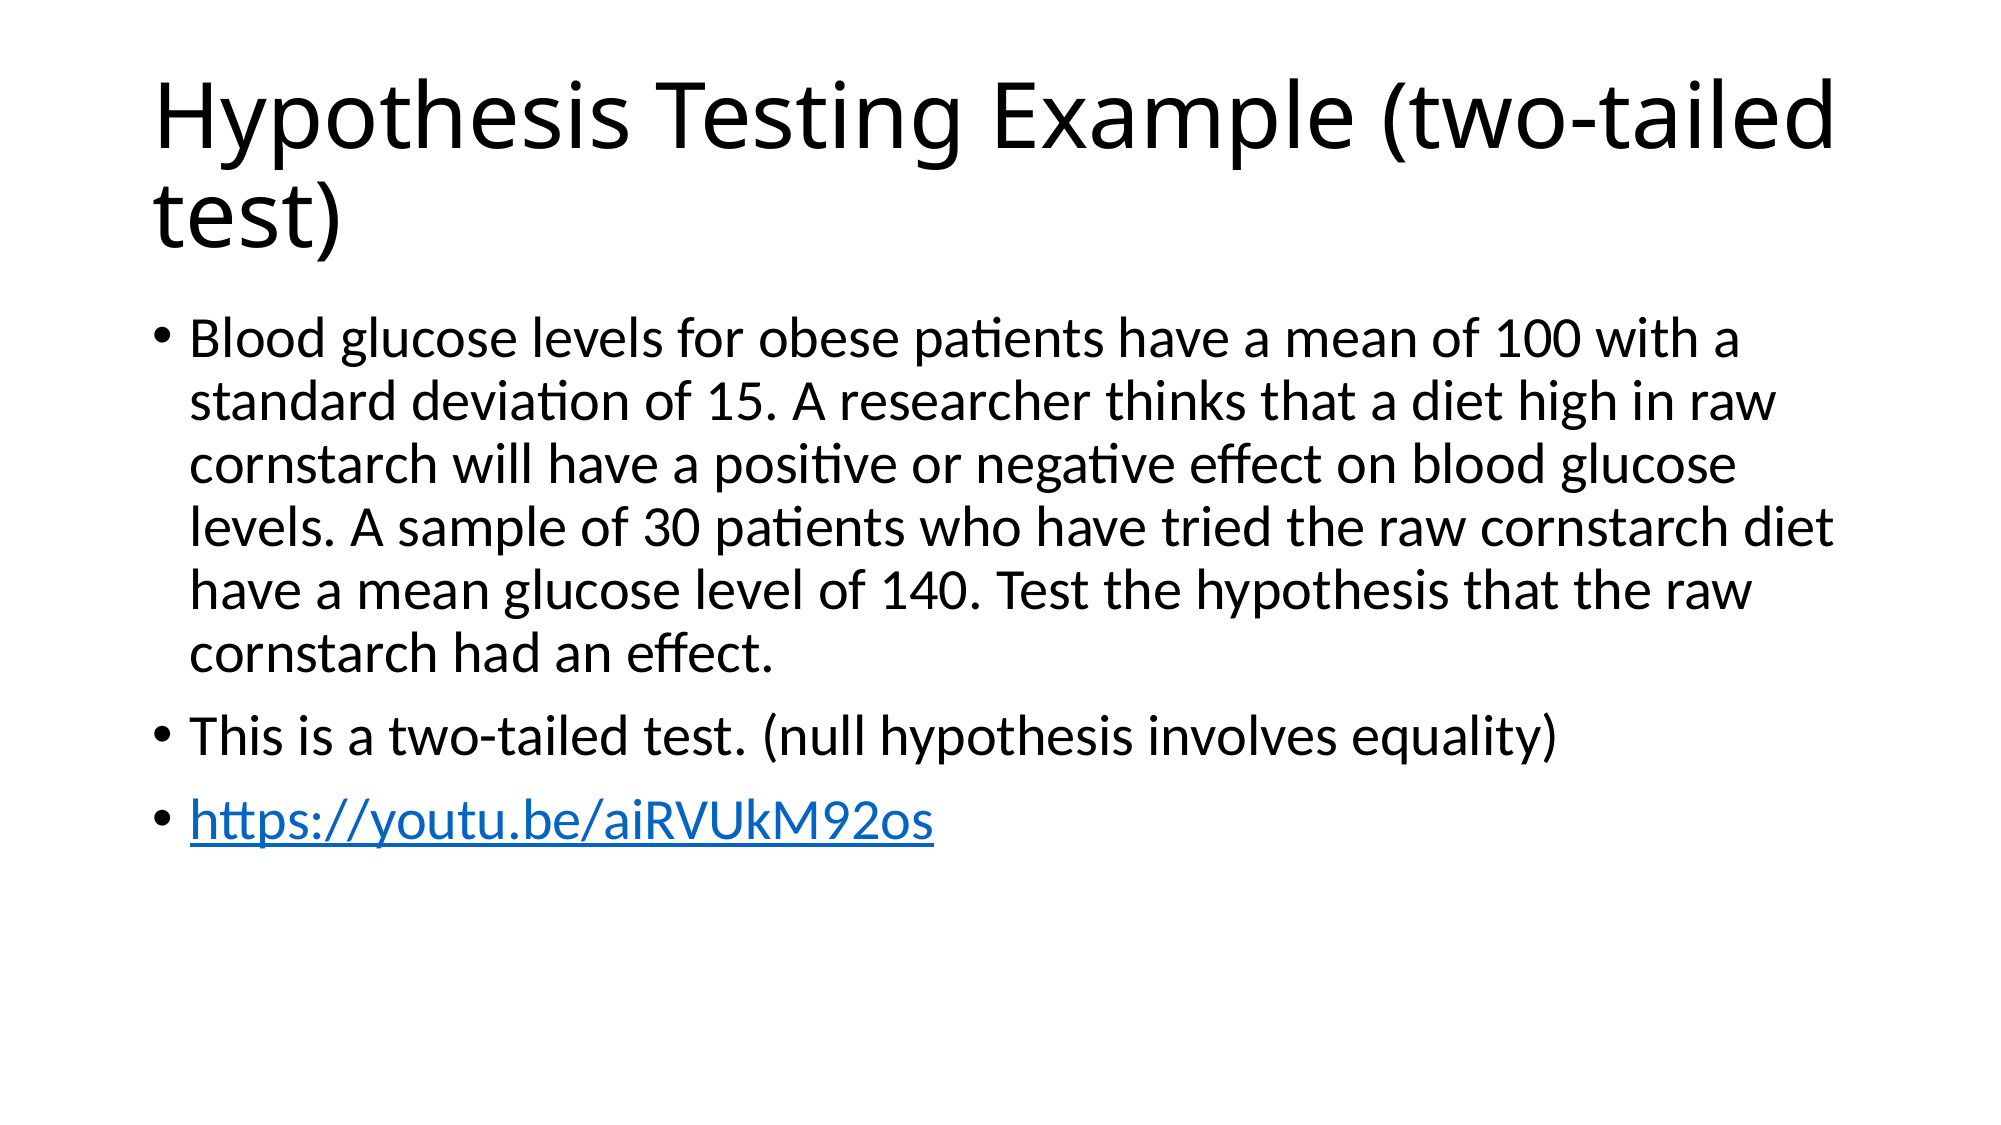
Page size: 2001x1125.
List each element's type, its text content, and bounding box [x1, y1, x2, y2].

title Hypothesis Testing Example (two-tailed test) [137, 59, 1863, 278]
list Blood glucose levels for obese patients have a mean of 100 with a standard deviation of 15. A researcher thinks that a diet high in raw cornstarch will have a positive or negative effect on blood glucose levels. A sample of 30 patients who have tried the raw cornstarch diet have a mean glucose level of 140. Test the hypothesis that the raw cornstarch had an effect. This is a two-tailed test. (null hypothesis involves equality) https://youtu.be/aiRVUkM92os [137, 299, 1863, 1014]
